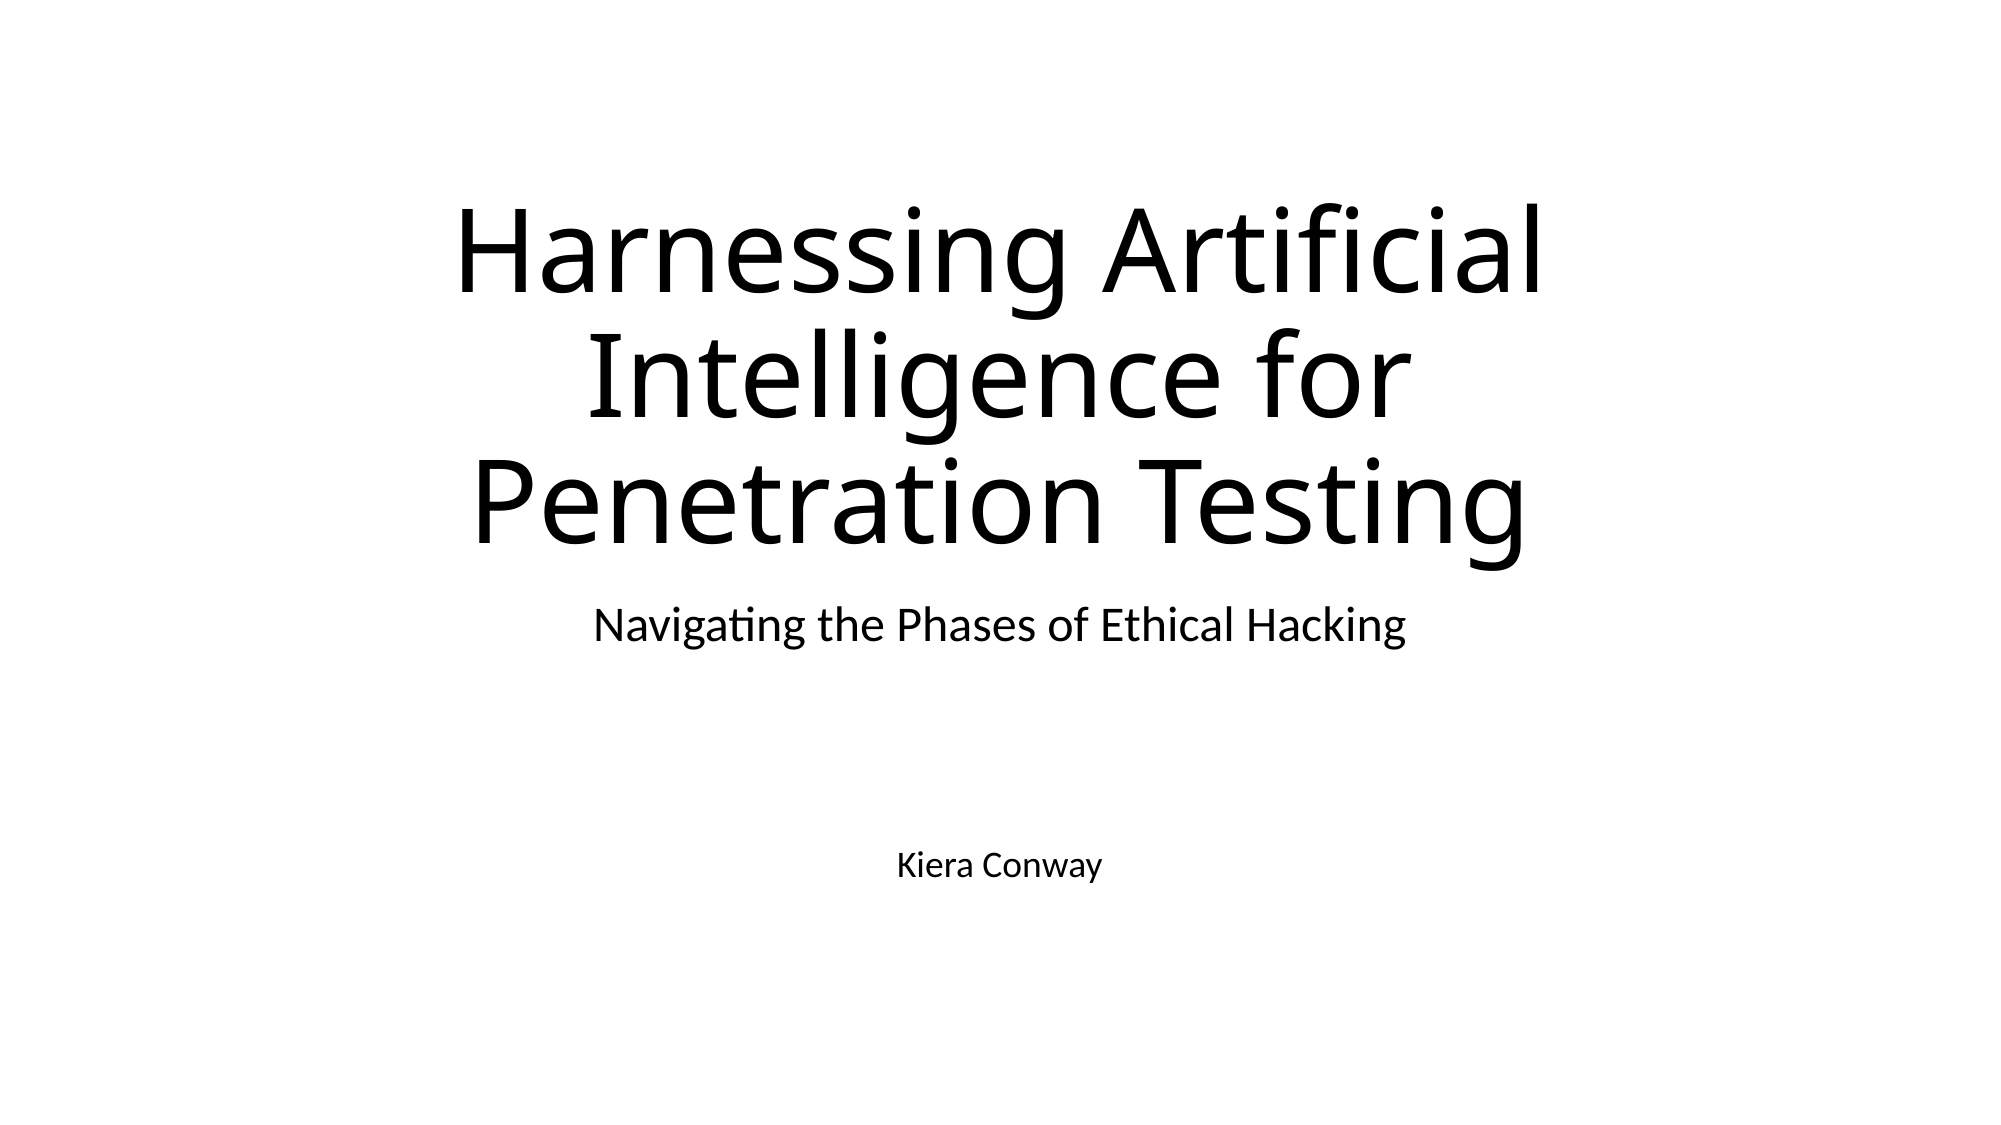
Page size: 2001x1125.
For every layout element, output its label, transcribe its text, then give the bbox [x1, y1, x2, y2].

title Harnessing Artificial Intelligence for Penetration Testing [249, 184, 1750, 576]
text_box Kiera Conway [882, 832, 1118, 892]
subtitle Navigating the Phases of Ethical Hacking [249, 590, 1750, 863]
